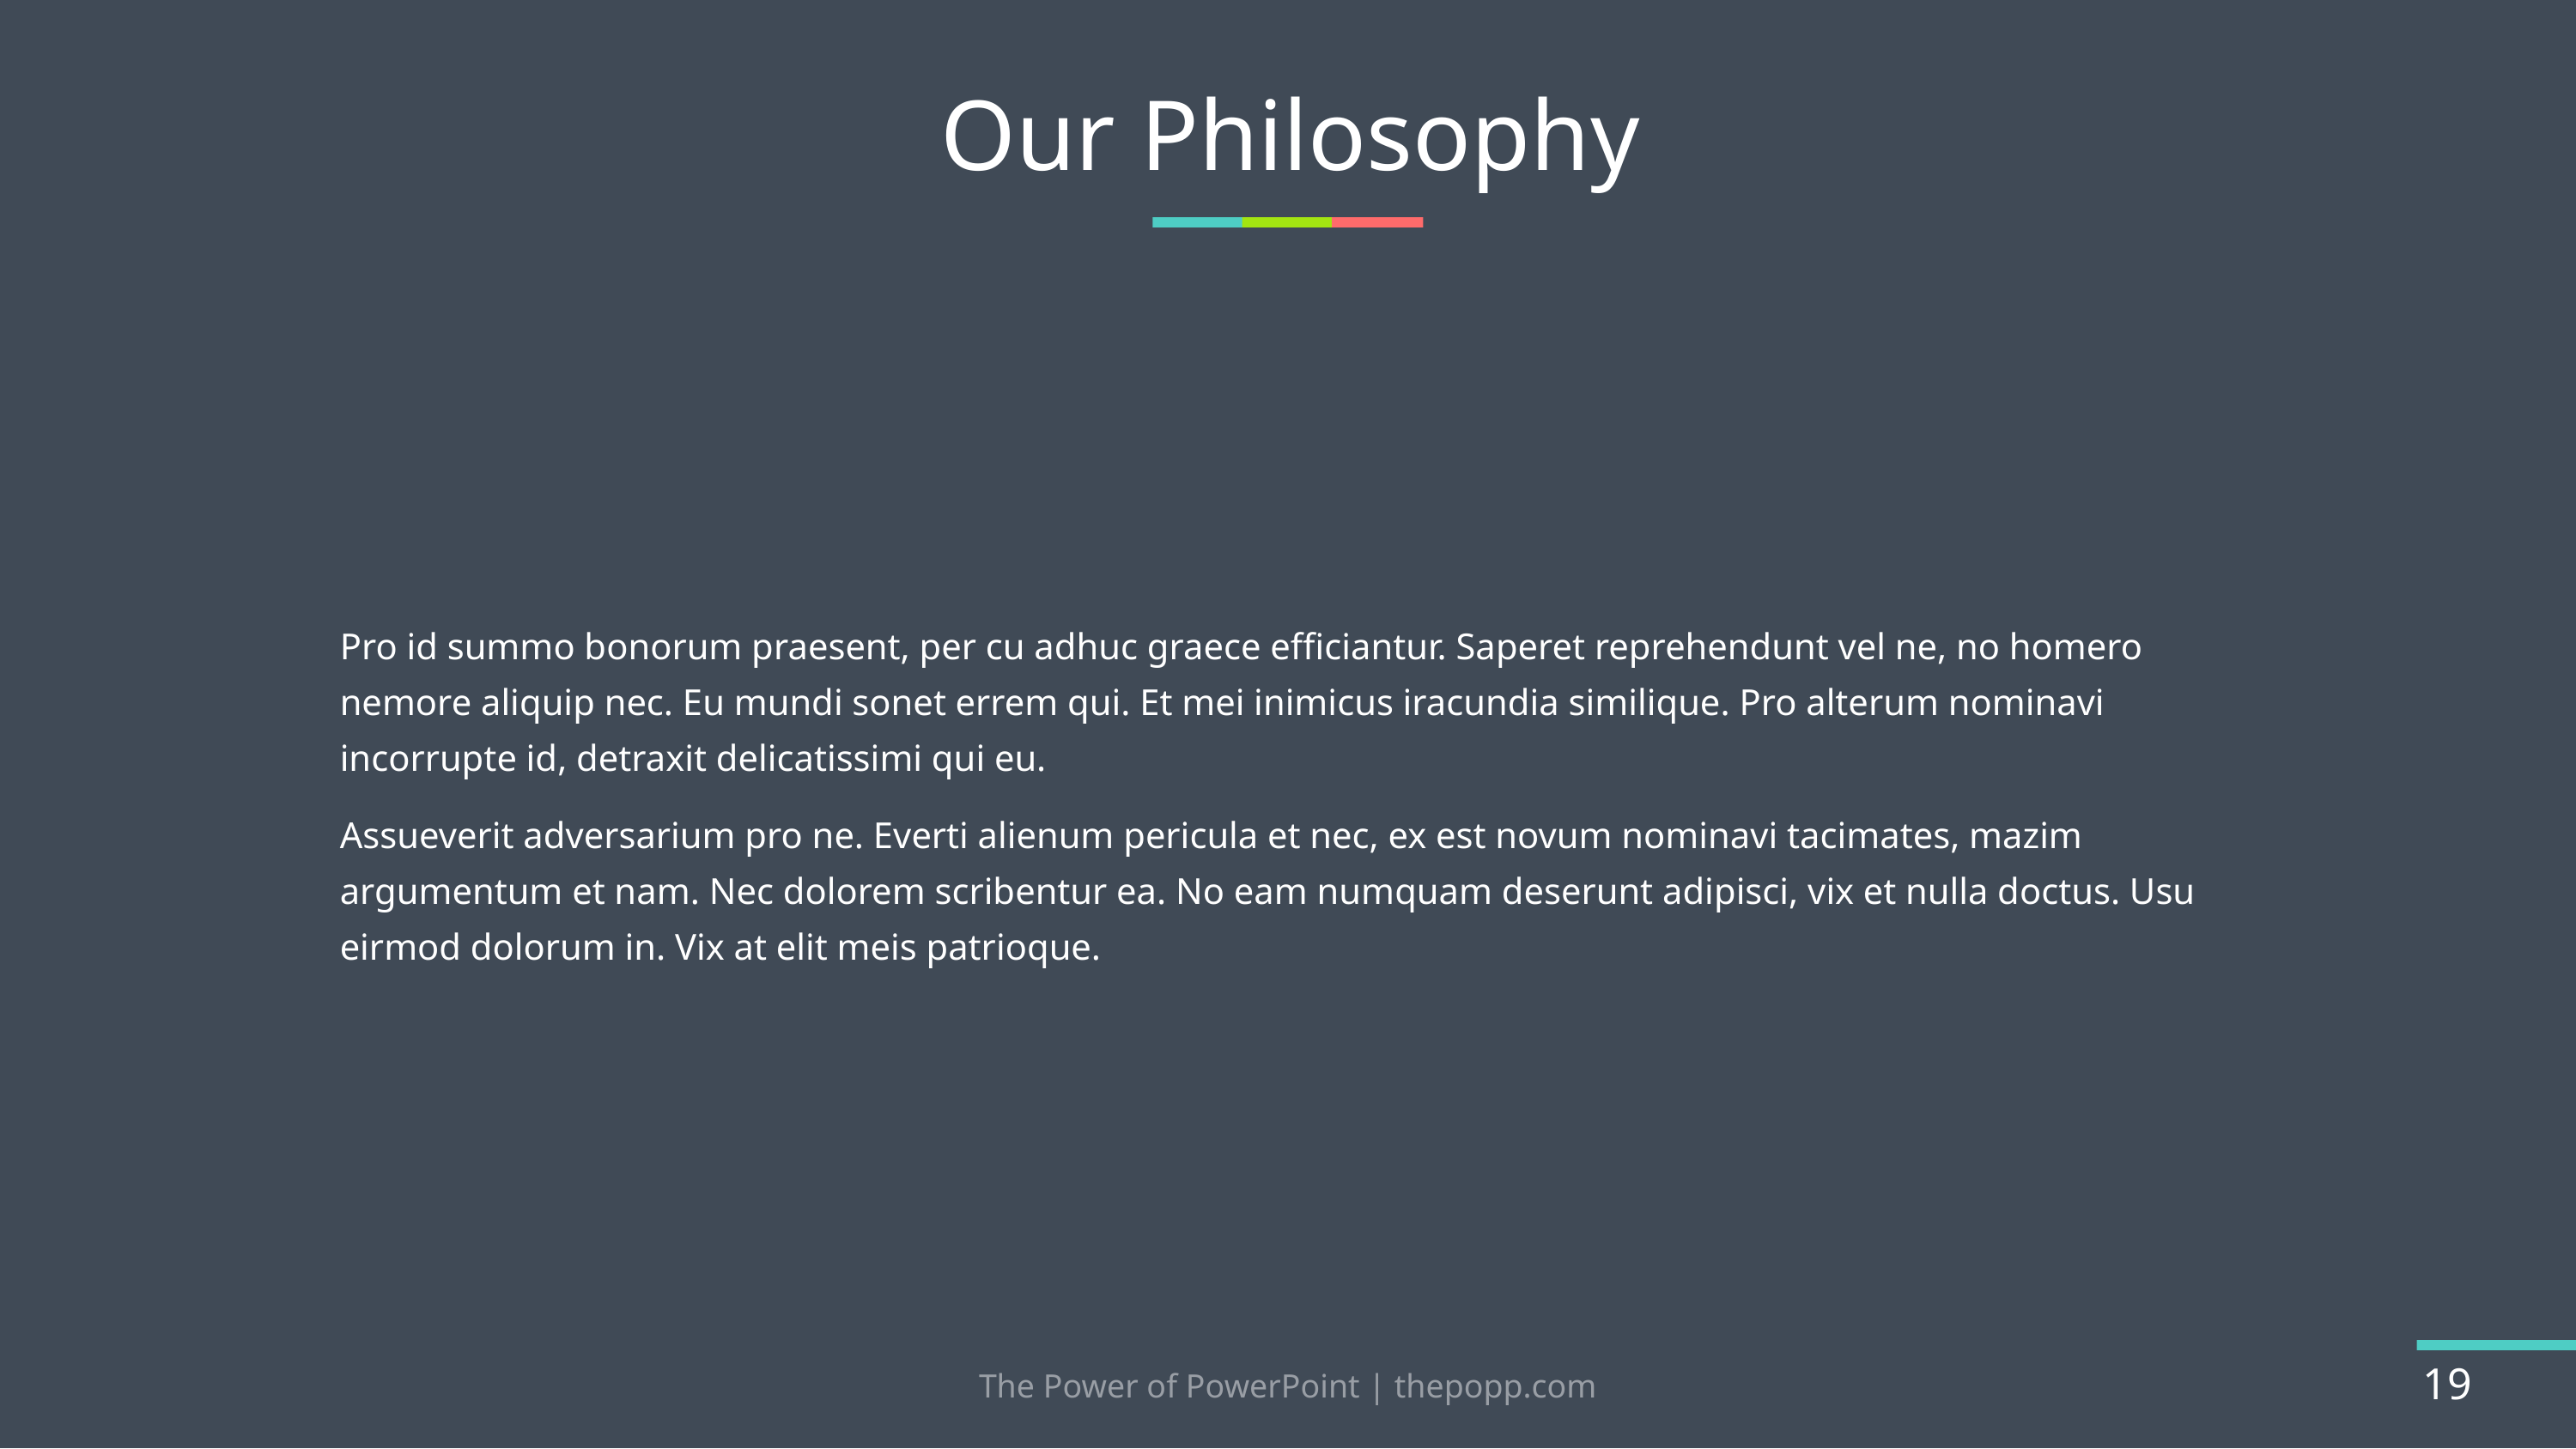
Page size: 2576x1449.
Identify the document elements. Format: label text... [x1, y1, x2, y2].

slide_number 19 [2409, 1351, 2576, 1421]
title Our Philosophy [69, 49, 2512, 230]
footer The Power of PowerPoint | thepopp.com [853, 1349, 1723, 1427]
list Pro id summo bonorum praesent, per cu adhuc graece efficiantur. Saperet reprehendunt vel ne, no homero nemore aliquip nec. Eu mundi sonet errem qui. Et mei inimicus iracundia similique. Pro alterum nominavi incorrupte id, detraxit delicatissimi qui eu. Assueverit adversarium pro ne. Everti alienum pericula et nec, ex est novum nominavi tacimates, mazim argumentum et nam. Nec dolorem scribentur ea. No eam numquam deserunt adipisci, vix et nulla doctus. Usu eirmod dolorum in. Vix at elit meis patrioque. [326, 537, 2249, 1041]
